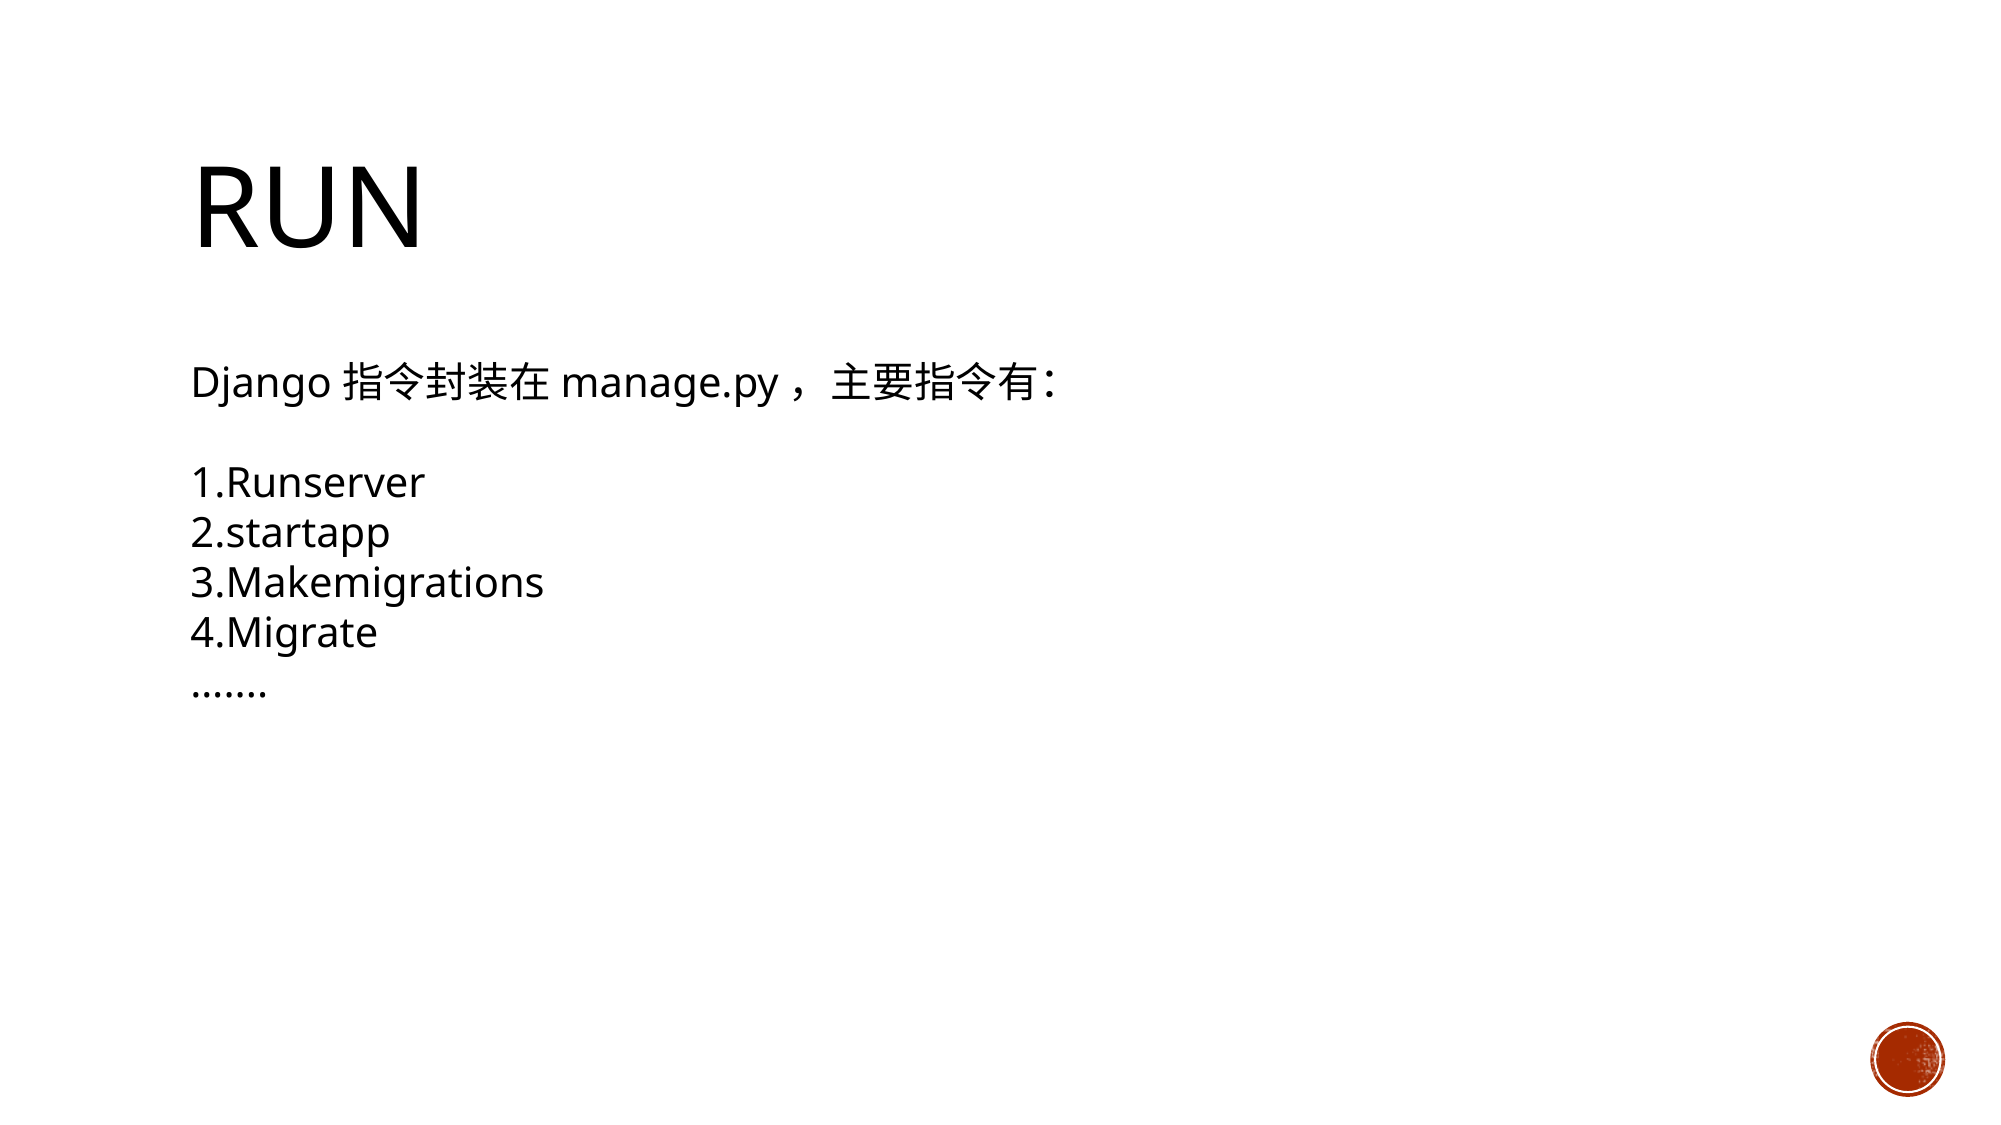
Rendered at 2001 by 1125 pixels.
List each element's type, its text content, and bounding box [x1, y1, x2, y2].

title run [175, 79, 1826, 344]
list Django指令封装在manage.py，主要指令有： 1.Runserver 2.startapp 3.Makemigrations 4.Migrate ….... [175, 348, 1826, 1013]
